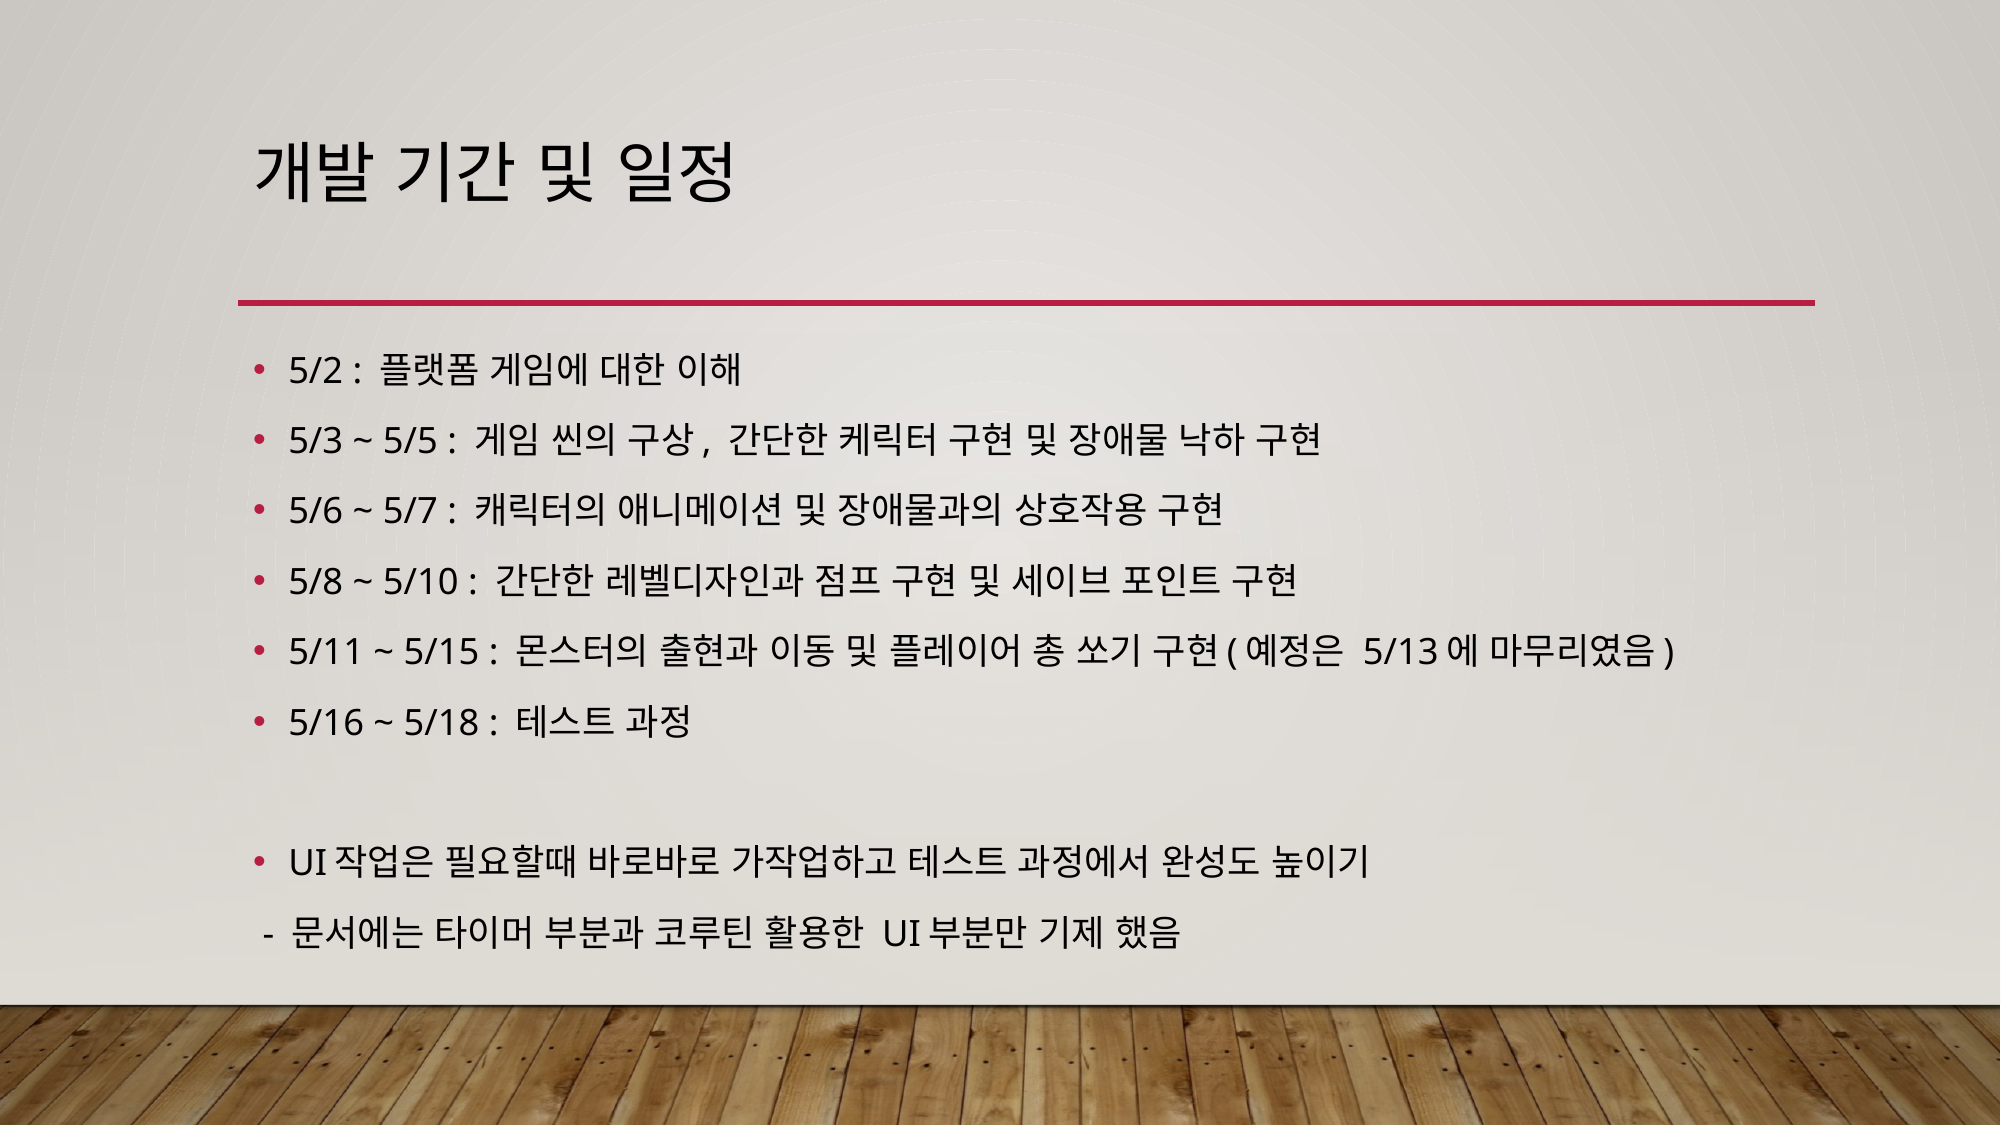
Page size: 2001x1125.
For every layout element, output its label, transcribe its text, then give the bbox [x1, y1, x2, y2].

title 개발 기간 및 일정 [238, 131, 1814, 305]
list 5/2 : 플랫폼 게임에 대한 이해 5/3 ~ 5/5 : 게임 씬의 구상, 간단한 케릭터 구현 및 장애물 낙하 구현 5/6 ~ 5/7 : 캐릭터의 애니메이션 및 장애물과의 상호작용 구현 5/8 ~ 5/10 : 간단한 레벨디자인과 점프 구현 및 세이브 포인트 구현 5/11 ~ 5/15 : 몬스터의 출현과 이동 및 플레이어 총 쏘기 구현(예정은 5/13에 마무리였음) 5/16 ~ 5/18 : 테스트 과정 UI작업은 필요할때 바로바로 가작업하고 테스트 과정에서 완성도 높이기 - 문서에는 타이머 부분과 코루틴 활용한 UI부분만 기제 했음 [238, 330, 1814, 963]
picture [0, 1005, 2000, 1125]
